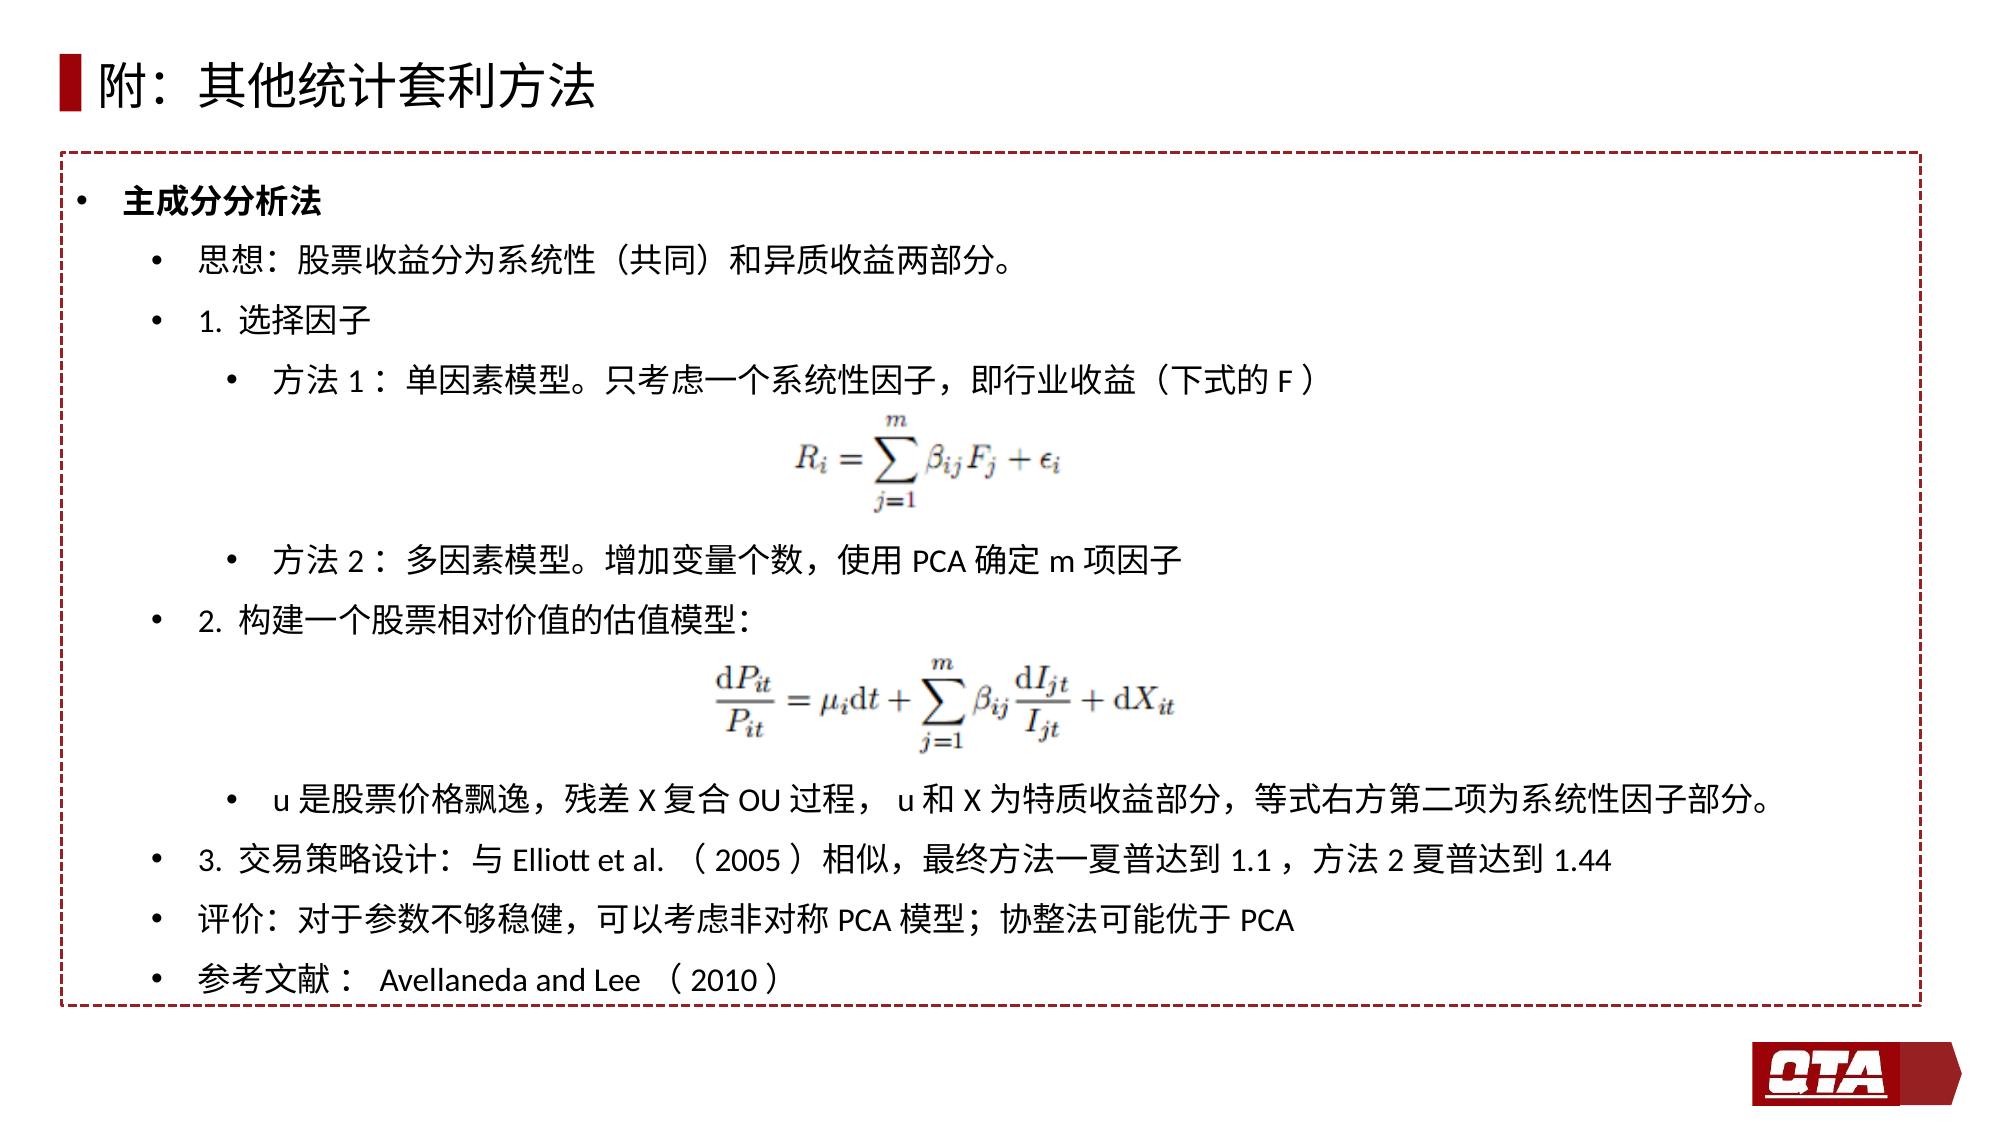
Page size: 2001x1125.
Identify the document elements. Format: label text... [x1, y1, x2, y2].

title 附：其他统计套利方法 [82, 0, 1779, 152]
text_box 主成分分析法 思想：股票收益分为系统性（共同）和异质收益两部分。 1. 选择因子 方法1：单因素模型。只考虑一个系统性因子，即行业收益（下式的F） 方法2：多因素模型。增加变量个数，使用PCA确定m项因子 2. 构建一个股票相对价值的估值模型： u是股票价格飘逸，残差X复合OU过程，u和X为特质收益部分，等式右方第二项为系统性因子部分。 3. 交易策略设计：与Elliott et al.（2005）相似，最终方法一夏普达到1.1，方法2夏普达到1.44 评价：对于参数不够稳健，可以考虑非对称PCA模型；协整法可能优于PCA 参考文献 ：Avellaneda and Lee（2010） [61, 152, 1921, 1006]
picture [1752, 1042, 1900, 1106]
picture [763, 400, 1099, 524]
picture [703, 655, 1192, 758]
